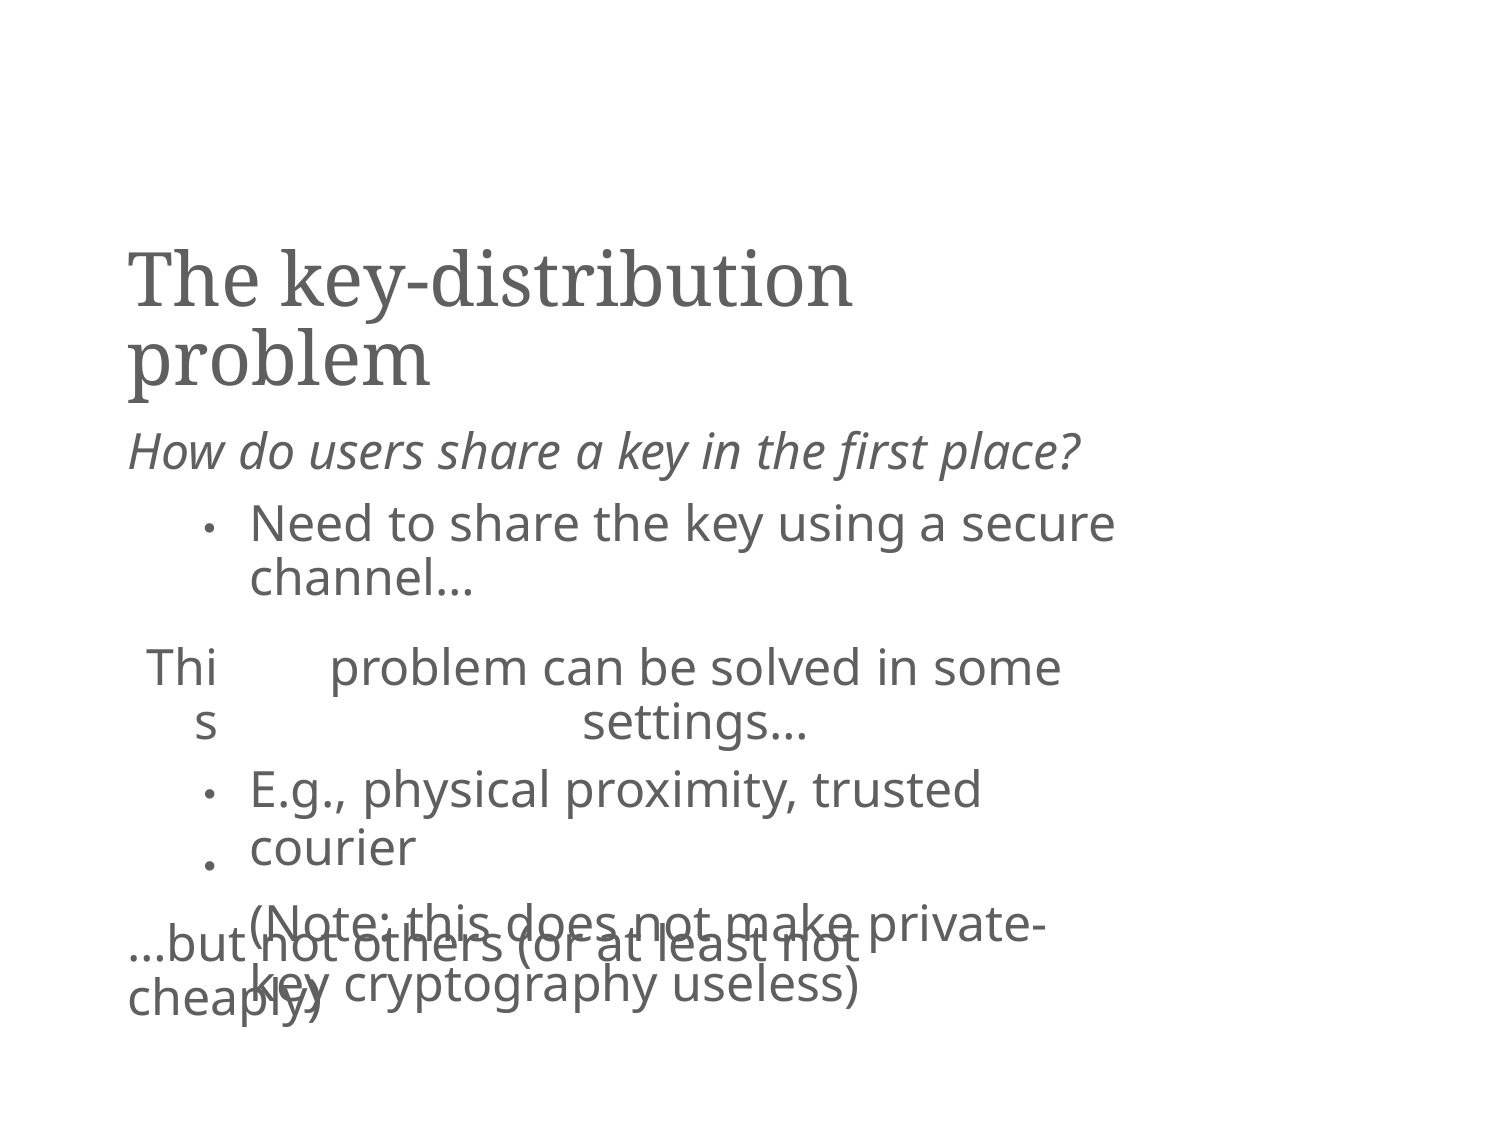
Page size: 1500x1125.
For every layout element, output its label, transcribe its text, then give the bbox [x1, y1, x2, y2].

text_box problem can be solved in some settings… E.g., physical proximity, trusted courier (Note: this does not make private-key cryptography useless) [231, 642, 1164, 901]
text_box • [200, 506, 225, 551]
text_box The key-distribution problem [125, 242, 1118, 322]
text_box This • • [125, 642, 221, 839]
text_box Need to share the key using a secure channel… [247, 498, 1315, 553]
text_box …but not others (or at least not cheaply) [125, 918, 1056, 973]
text_box How do users share a key in the first place? [125, 426, 1122, 481]
